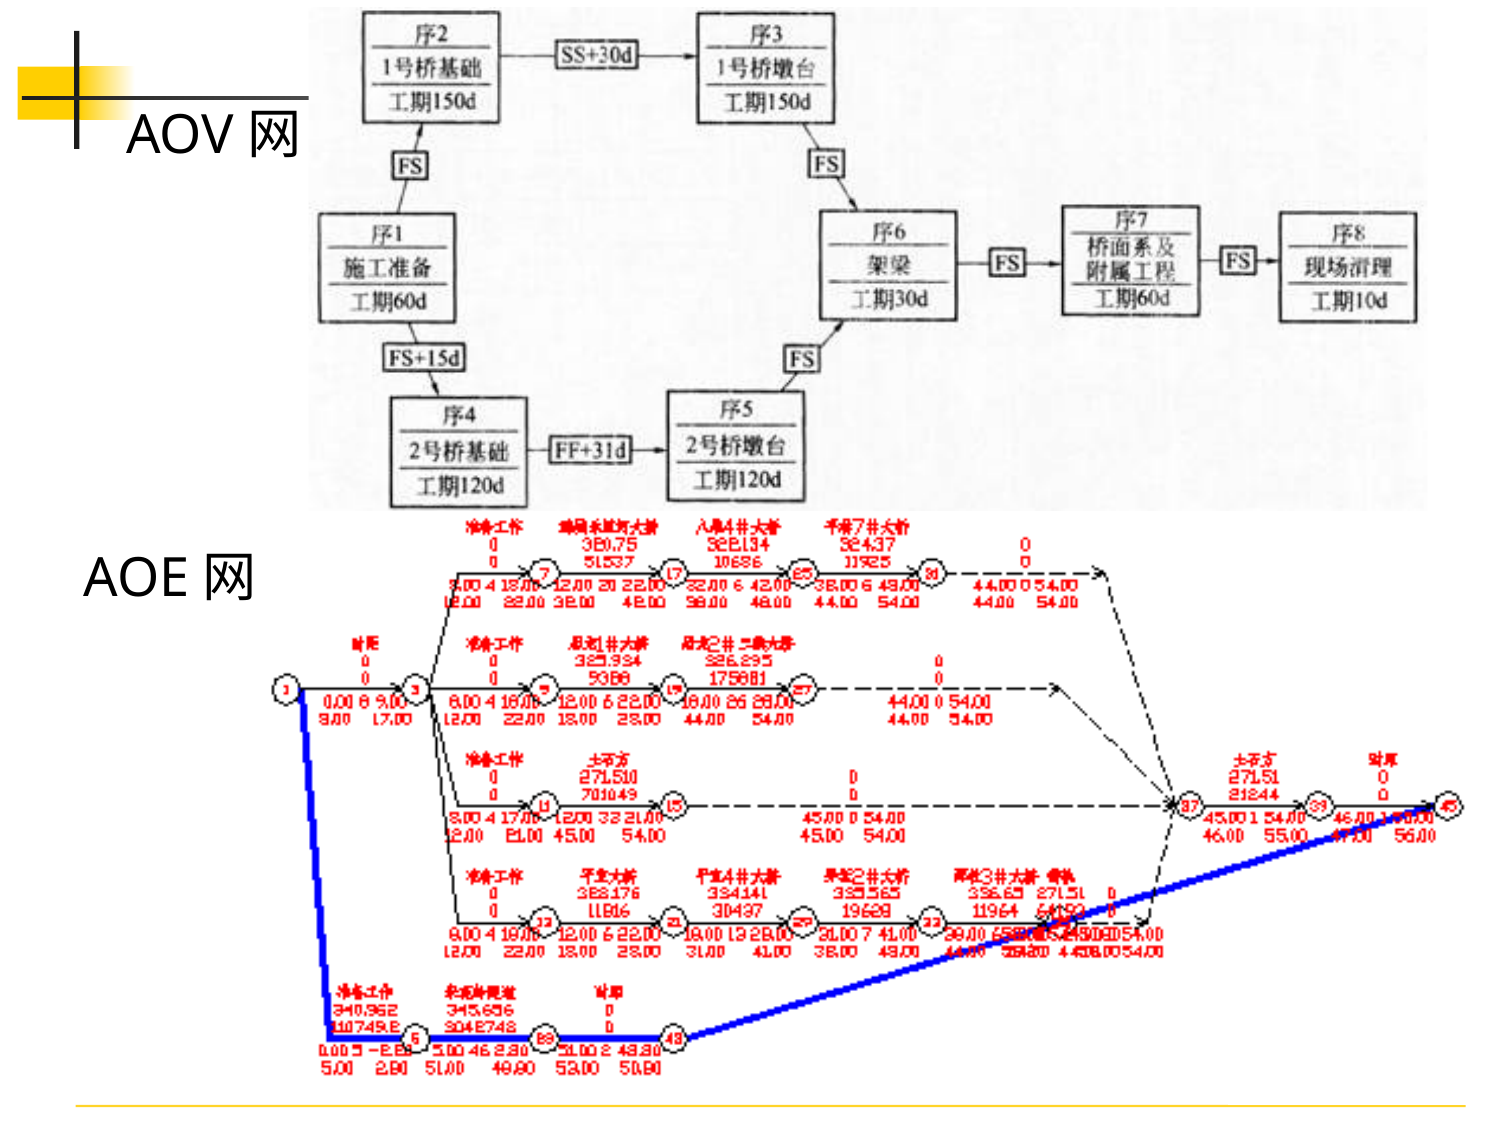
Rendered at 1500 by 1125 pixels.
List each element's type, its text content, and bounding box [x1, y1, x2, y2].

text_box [263, 491, 1474, 1099]
picture [308, 7, 1428, 512]
text_box AOV网 [111, 91, 303, 172]
text_box AOE网 [68, 534, 258, 615]
